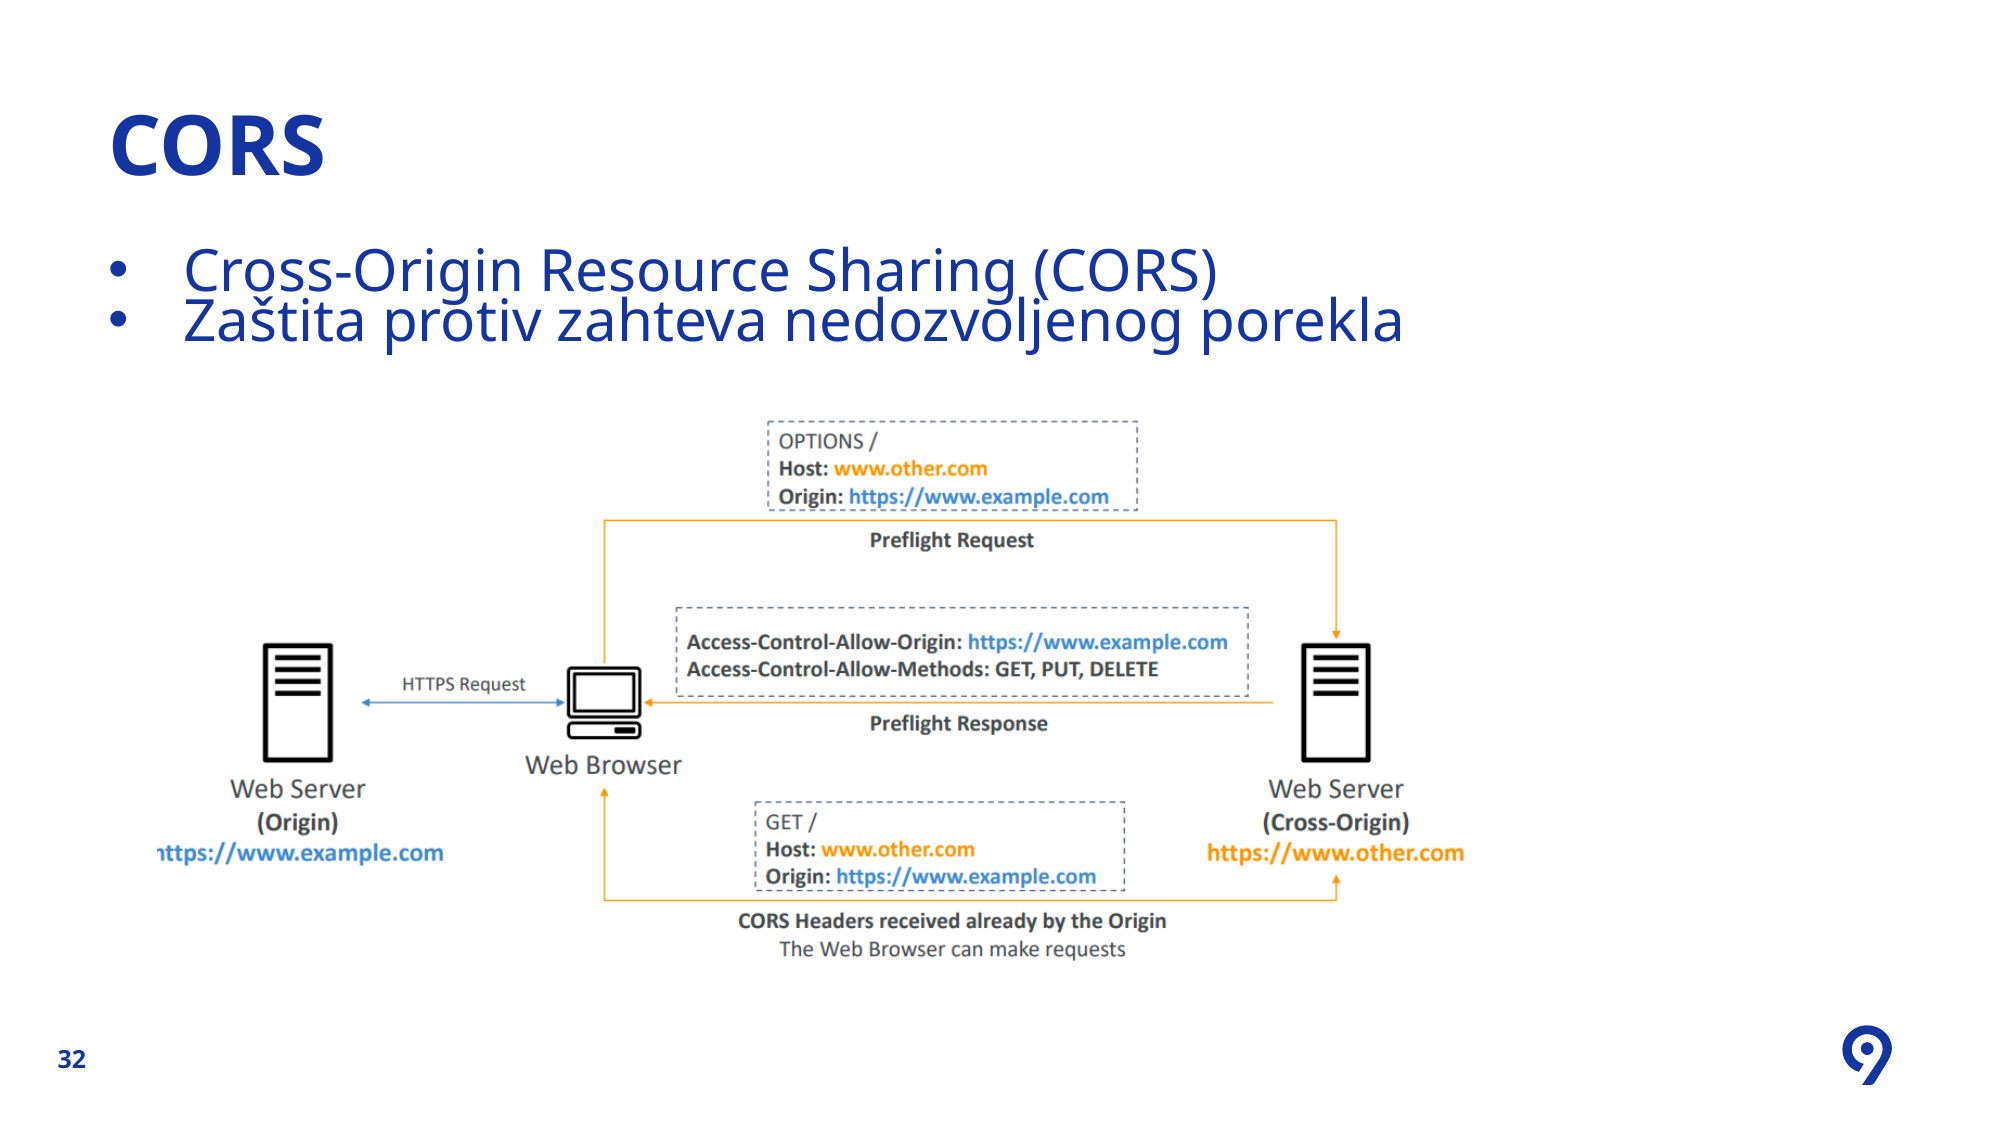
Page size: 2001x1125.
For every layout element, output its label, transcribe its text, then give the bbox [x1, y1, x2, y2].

list Cross-Origin Resource Sharing (CORS) Zaštita protiv zahteva nedozvoljenog porekla [108, 253, 1579, 988]
title CORS [108, 84, 1579, 225]
picture [157, 417, 1471, 991]
slide_number 32 [57, 1045, 103, 1077]
